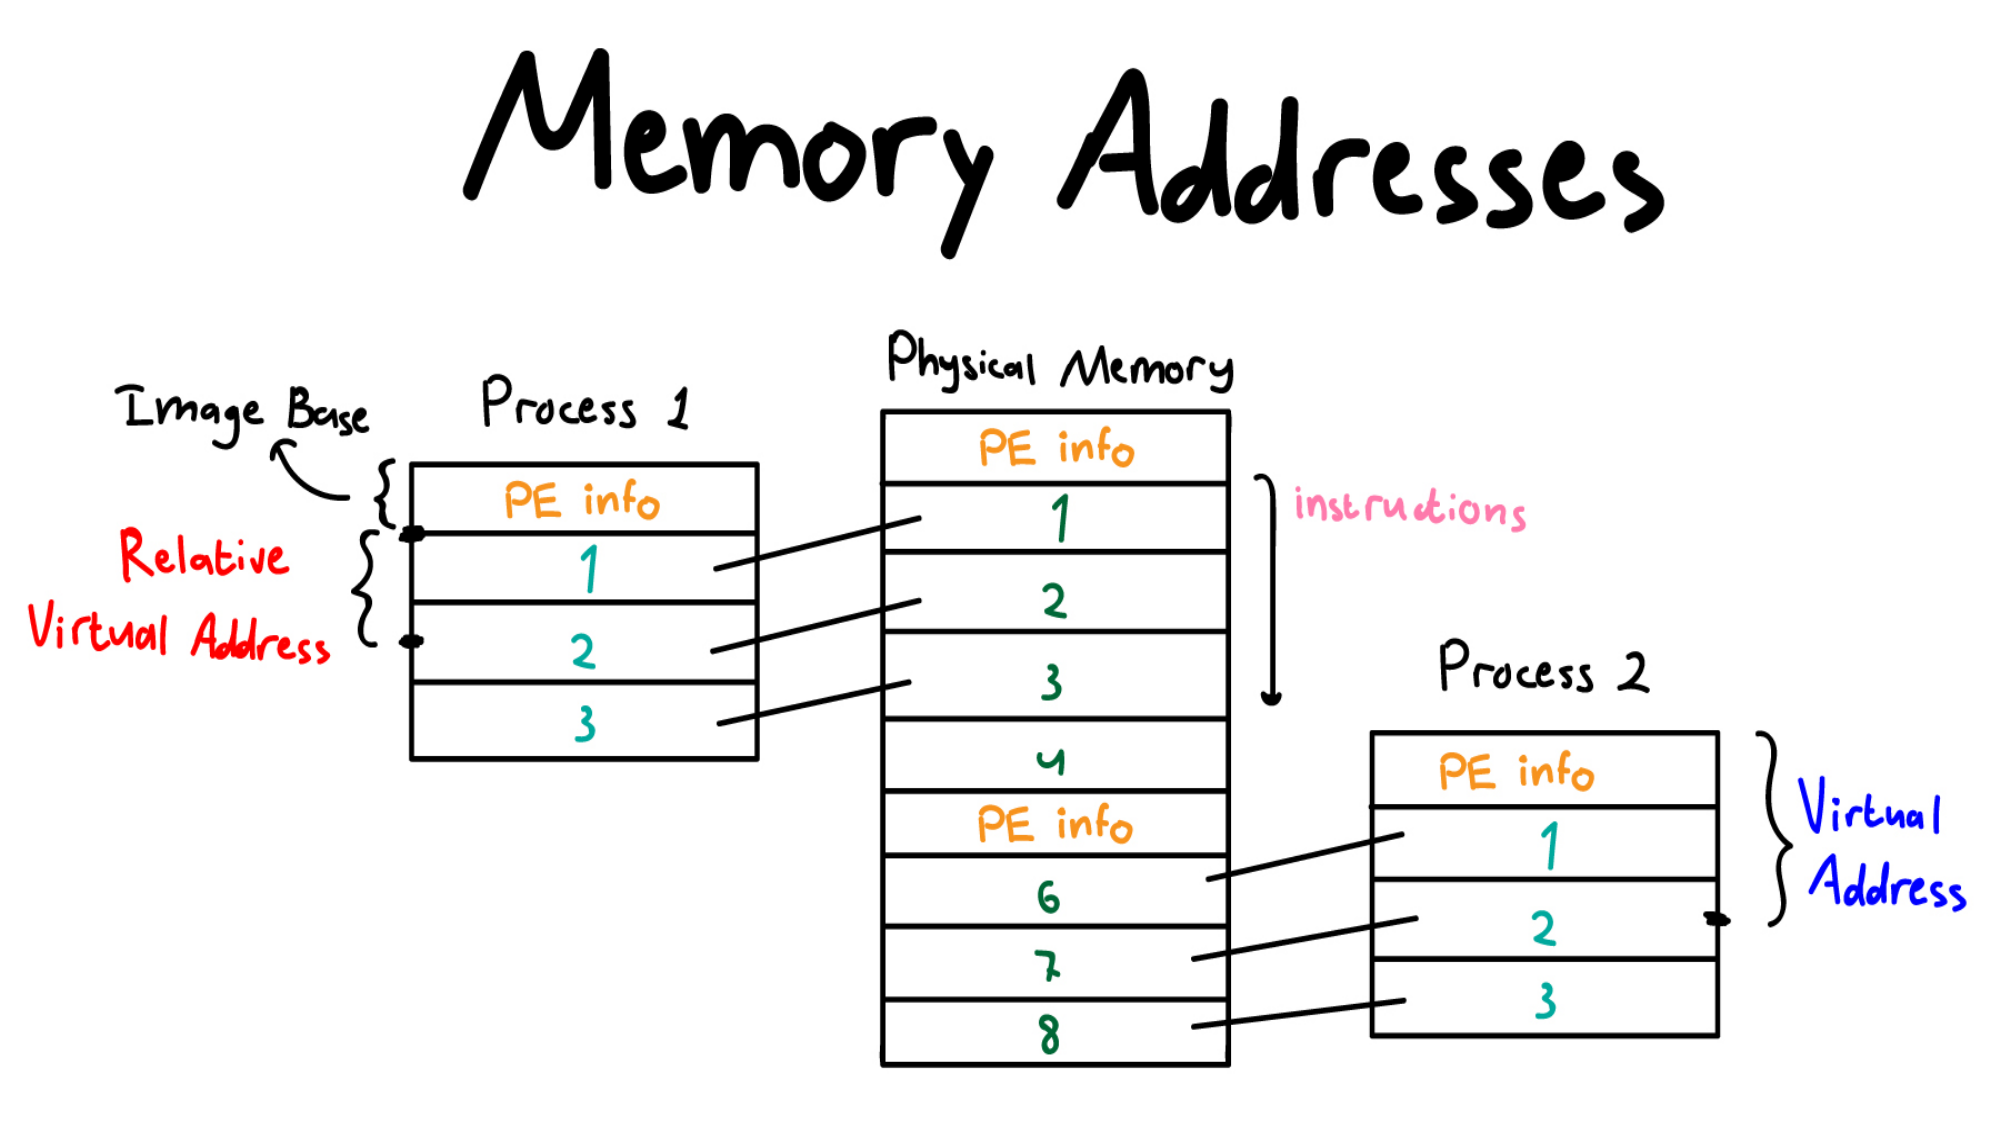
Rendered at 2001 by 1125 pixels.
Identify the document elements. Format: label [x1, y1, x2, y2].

list [0, 0, 2000, 1094]
